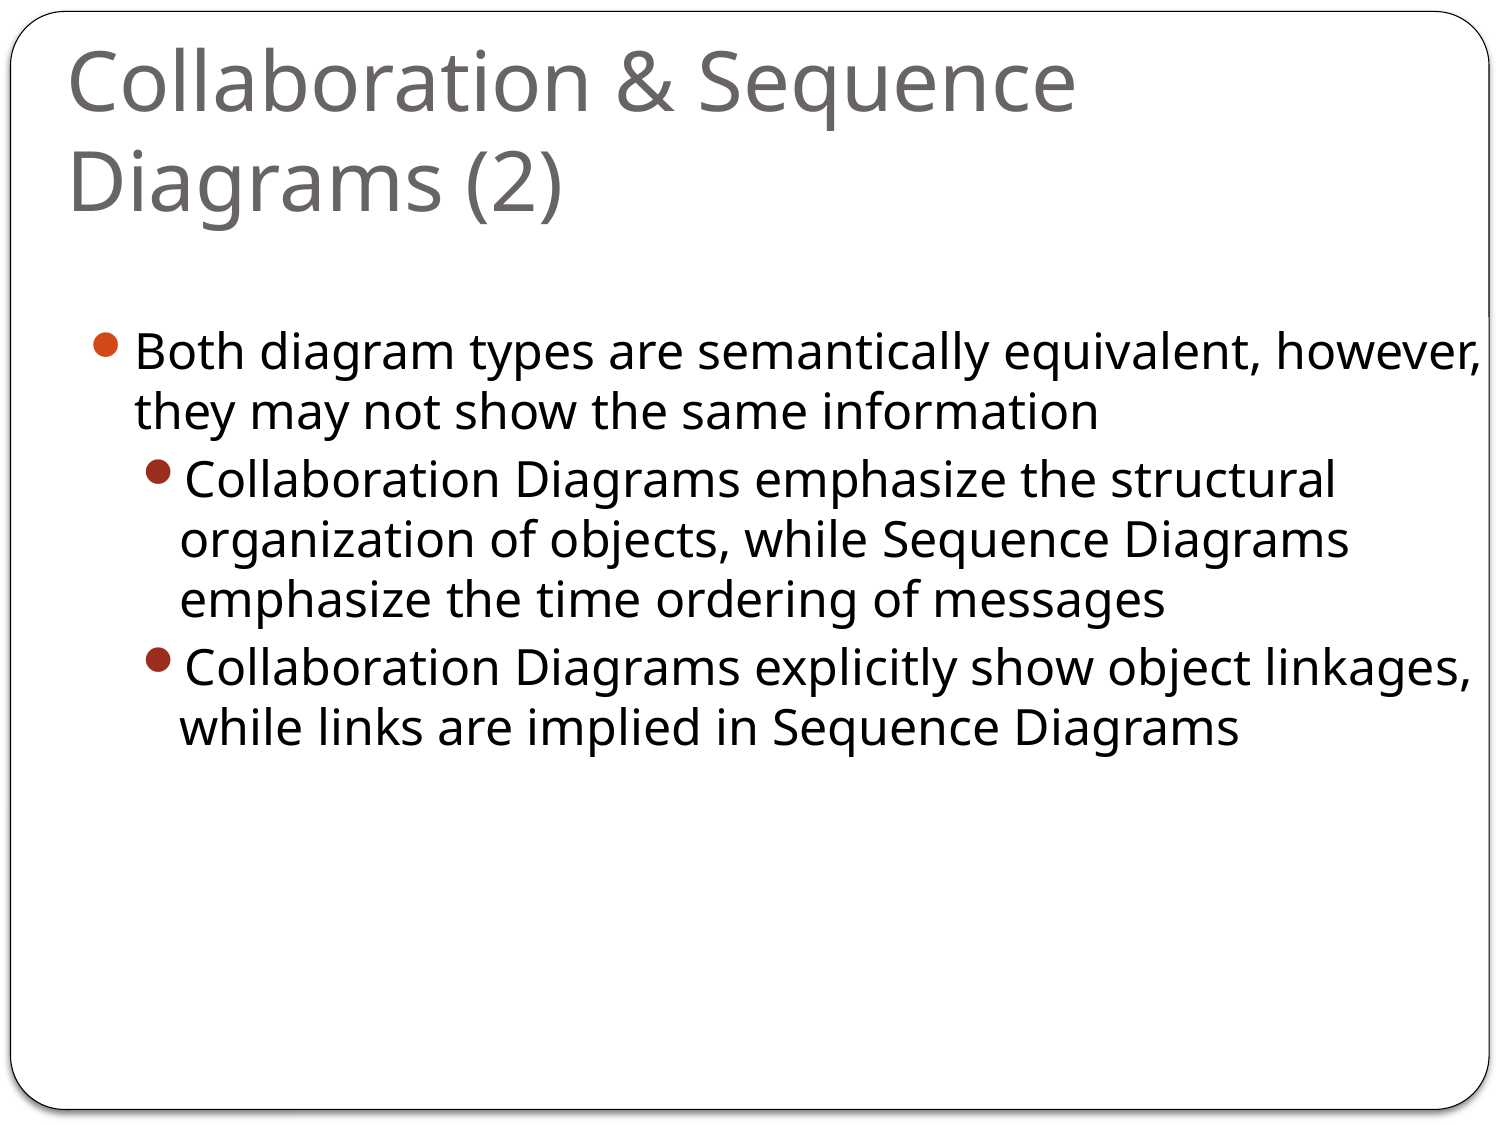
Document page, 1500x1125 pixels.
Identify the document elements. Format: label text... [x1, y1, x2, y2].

title Collaboration & Sequence Diagrams (2) [52, 8, 1250, 244]
list Both diagram types are semantically equivalent, however, they may not show the same information Collaboration Diagrams emphasize the structural organization of objects, while Sequence Diagrams emphasize the time ordering of messages Collaboration Diagrams explicitly show object linkages, while links are implied in Sequence Diagrams [75, 312, 1500, 988]
